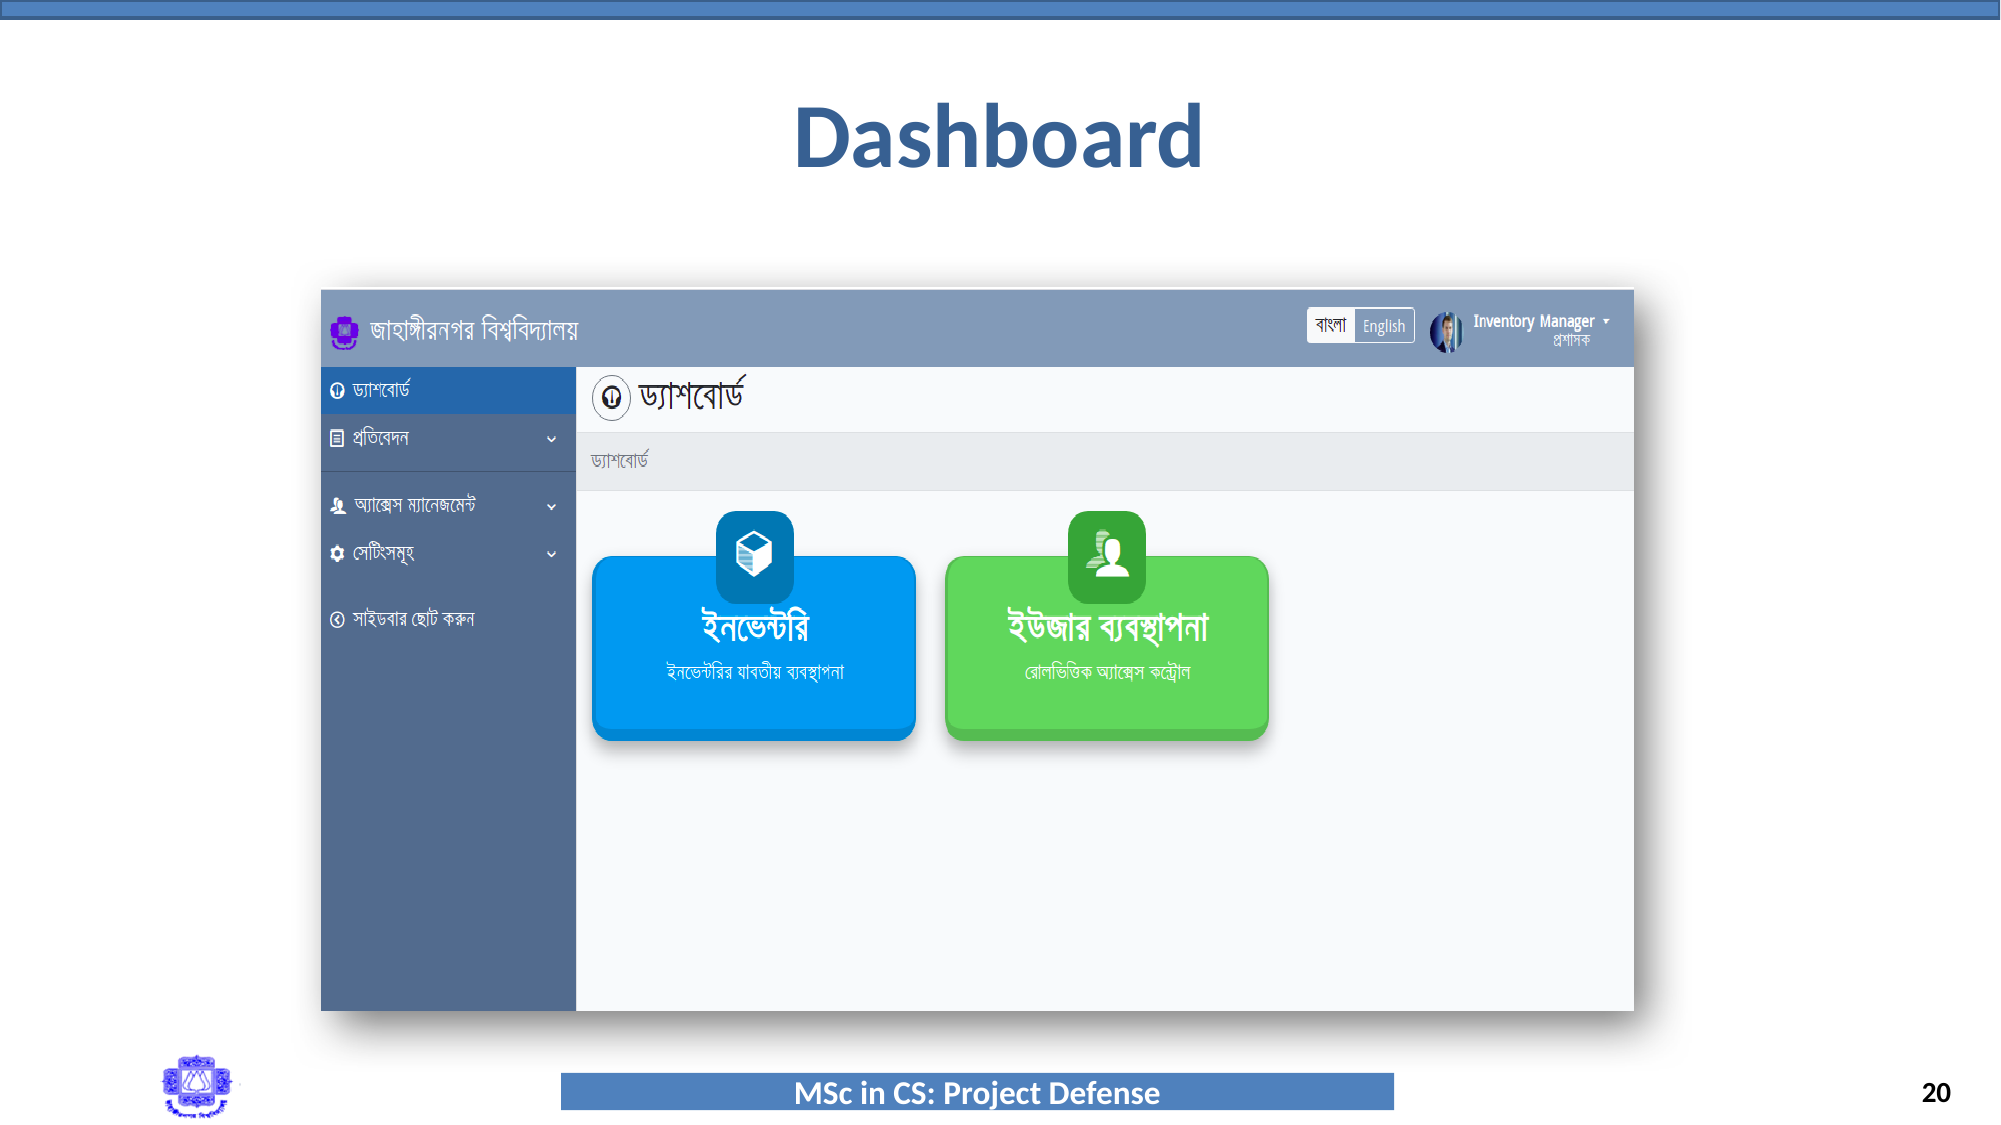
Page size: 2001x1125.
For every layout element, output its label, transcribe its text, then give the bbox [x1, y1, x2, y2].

picture [148, 1049, 250, 1125]
text_box 1 [1499, 1060, 1967, 1121]
text_box Dashboard [99, 37, 1900, 225]
picture [321, 286, 1634, 1011]
